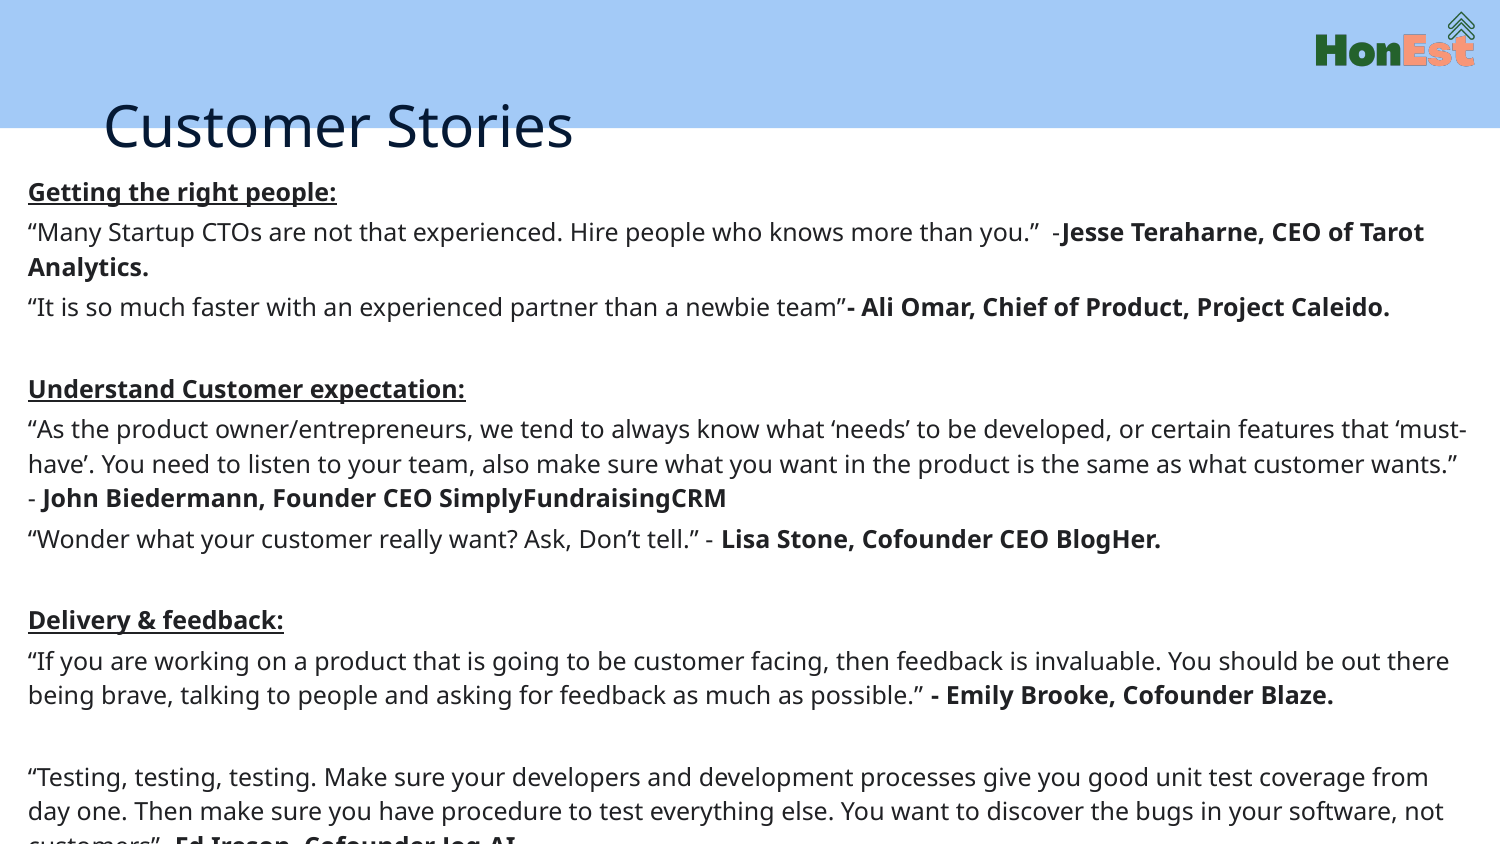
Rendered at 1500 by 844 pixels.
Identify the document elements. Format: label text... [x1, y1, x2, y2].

title Customer Stories [88, 74, 1248, 120]
picture [1261, 0, 1500, 178]
text_box Getting the right people: “Many Startup CTOs are not that experienced. Hire people who knows more than you.” -Jesse Teraharne, CEO of Tarot Analytics. “It is so much faster with an experienced partner than a newbie team”- Ali Omar, Chief of Product, Project Caleido. Understand Customer expectation: “As the product owner/entrepreneurs, we tend to always know what ‘needs’ to be developed, or certain features that ‘must-have’. You need to listen to your team, also make sure what you want in the product is the same as what customer wants.” - John Biedermann, Founder CEO SimplyFundraisingCRM “Wonder what your customer really want? Ask, Don’t tell.” - Lisa Stone, Cofounder CEO BlogHer. Delivery & feedback: “If you are working on a product that is going to be customer facing, then feedback is invaluable. You should be out there being brave, talking to people and asking for feedback as much as possible.” - Emily Brooke, Cofounder Blaze. “Testing, testing, testing. Make sure your developers and development processes give you good unit test coverage from day one. Then make sure you have procedure to test everything else. You want to discover the bugs in your software, not customers”- Ed Ireson, Cofounder Jog.AI [12, 120, 1488, 844]
